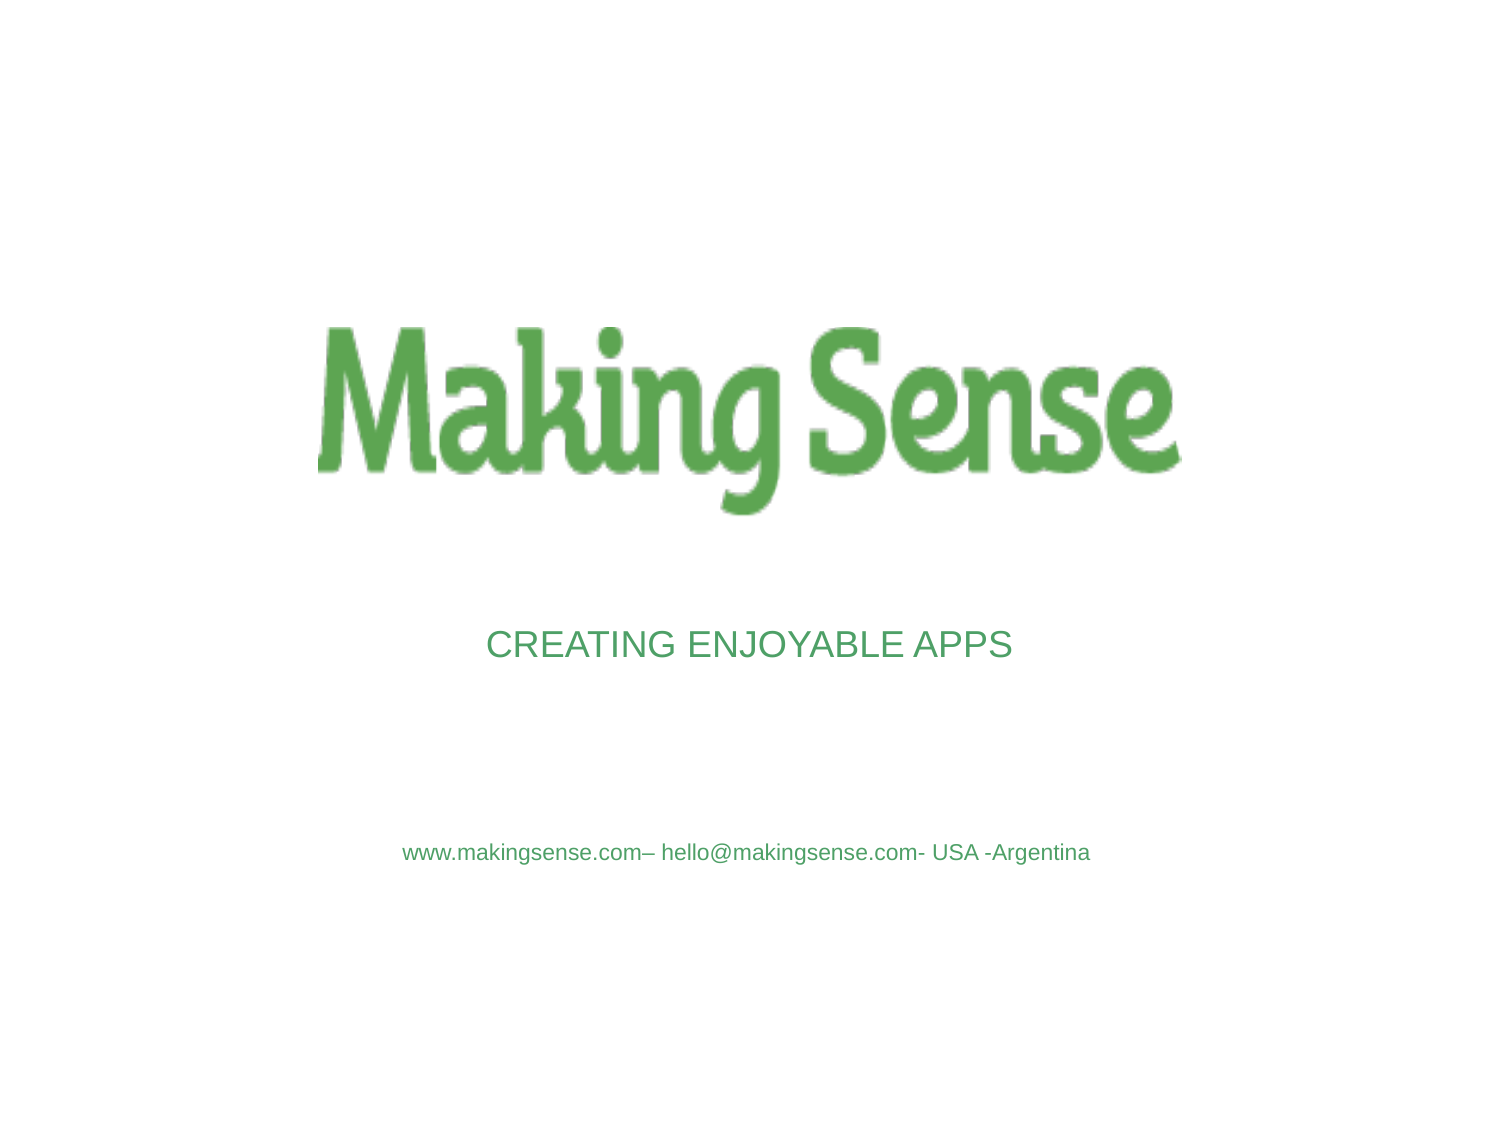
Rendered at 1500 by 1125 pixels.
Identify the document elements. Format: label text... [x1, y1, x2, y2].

text_box CREATING ENJOYABLE APPS www.makingsense.com– hello@makingsense.com- USA -Argentina [0, 615, 1500, 870]
picture [317, 327, 1182, 520]
